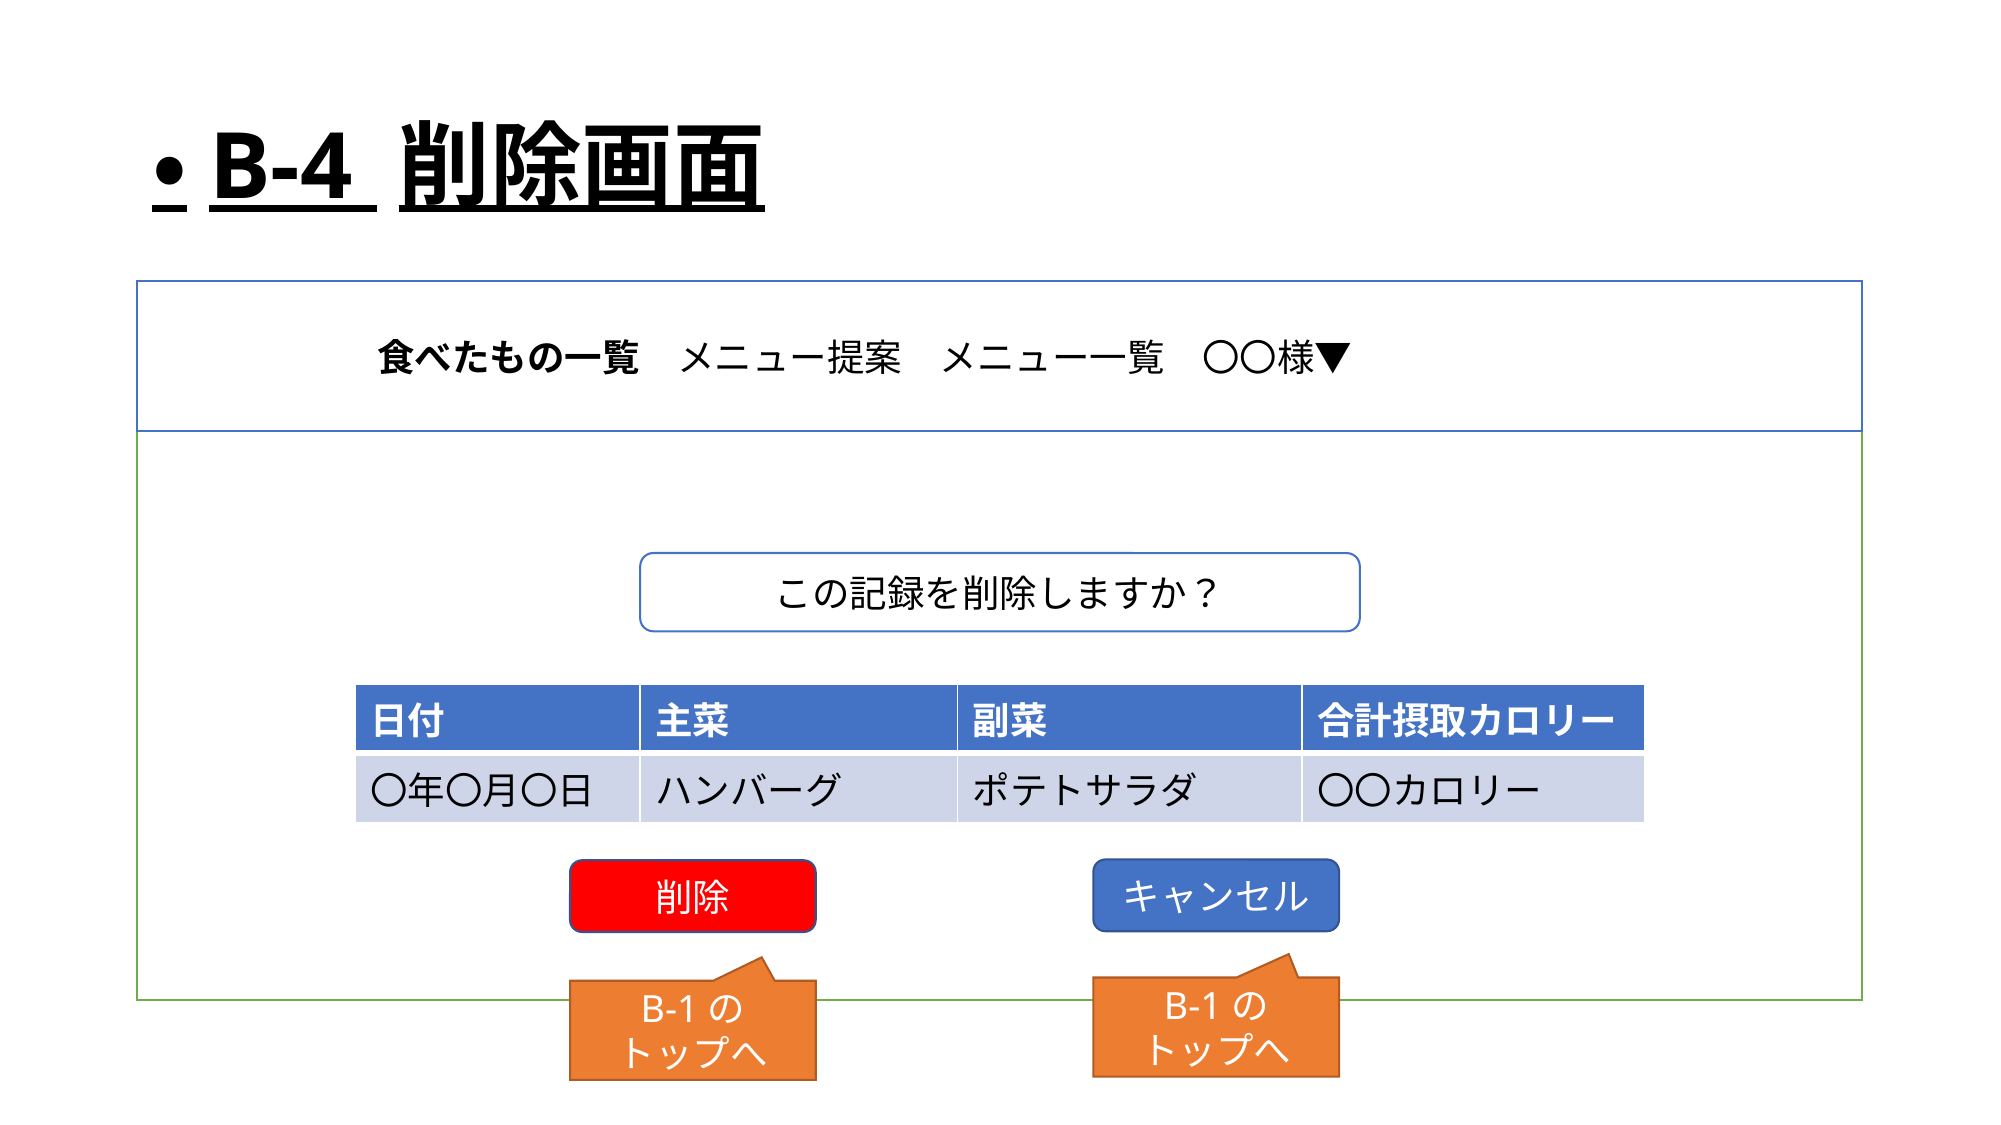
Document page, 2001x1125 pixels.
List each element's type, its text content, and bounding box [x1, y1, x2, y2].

text_box B-1の トップへ [1092, 1000, 1341, 1078]
title ・B-4 削除画面 [137, 59, 1863, 278]
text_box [137, 281, 1863, 1000]
text_box B-1の トップへ [569, 1000, 817, 1081]
